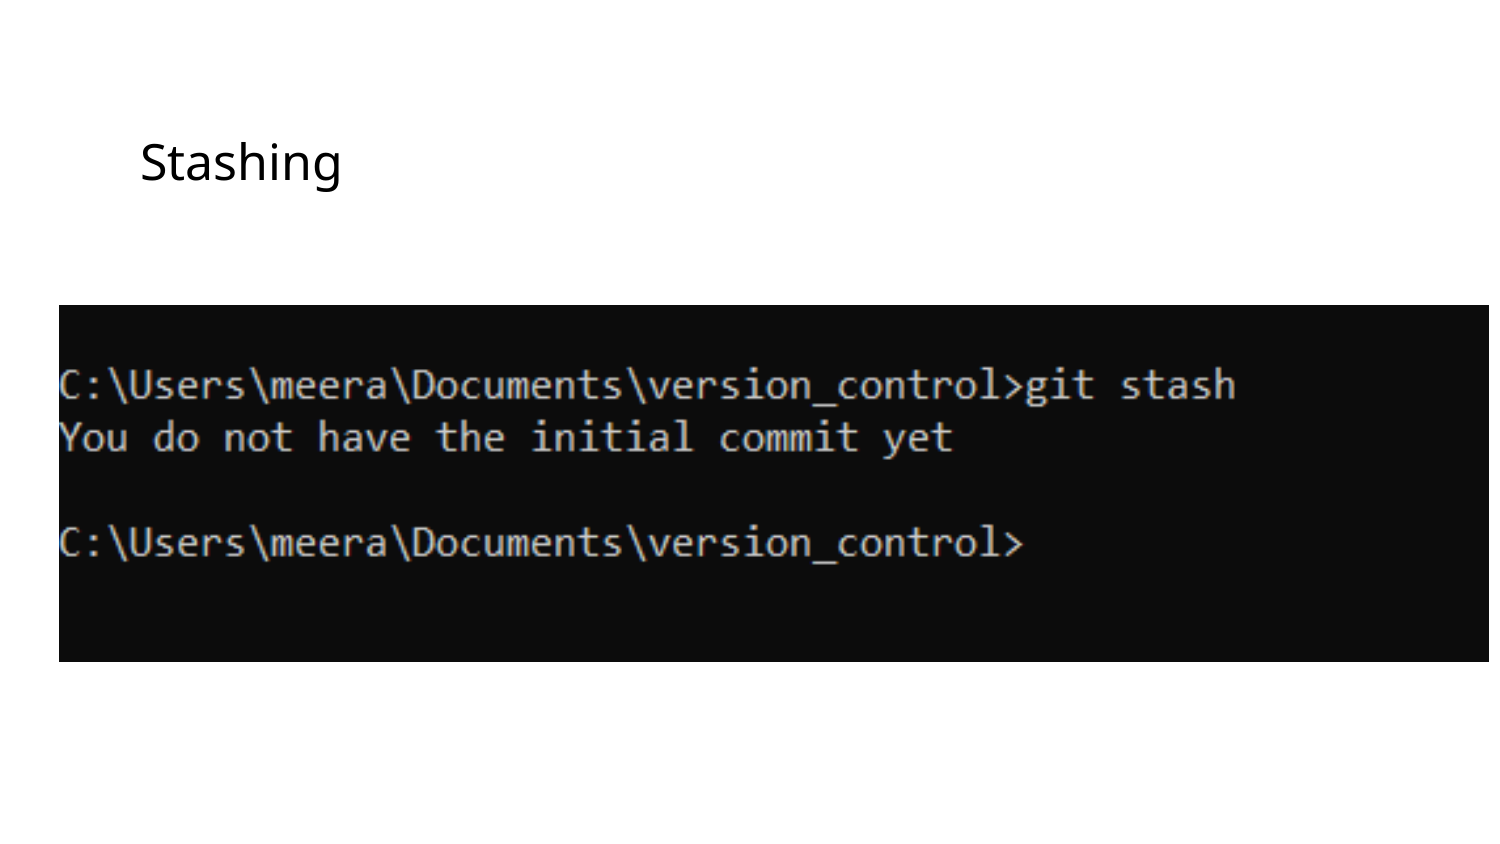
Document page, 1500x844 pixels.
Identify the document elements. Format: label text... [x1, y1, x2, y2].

title Stashing [125, 57, 1375, 196]
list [59, 197, 1489, 770]
